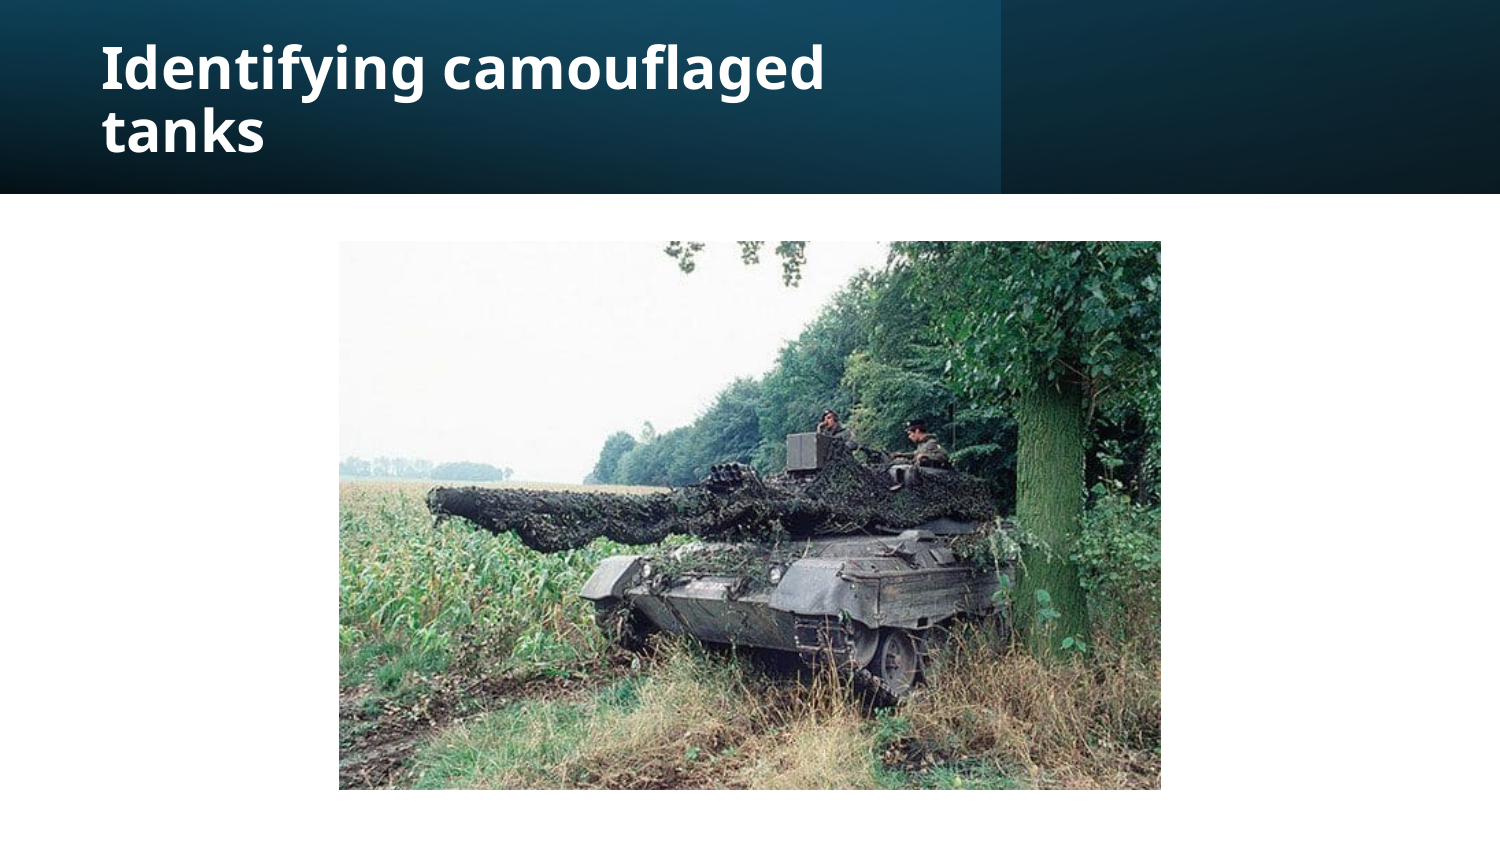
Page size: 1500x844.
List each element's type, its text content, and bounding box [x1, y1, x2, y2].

text_box [0, 195, 1500, 844]
picture [339, 241, 1161, 791]
text_box [0, 0, 1500, 195]
title Identifying camouflaged tanks [86, 30, 956, 174]
